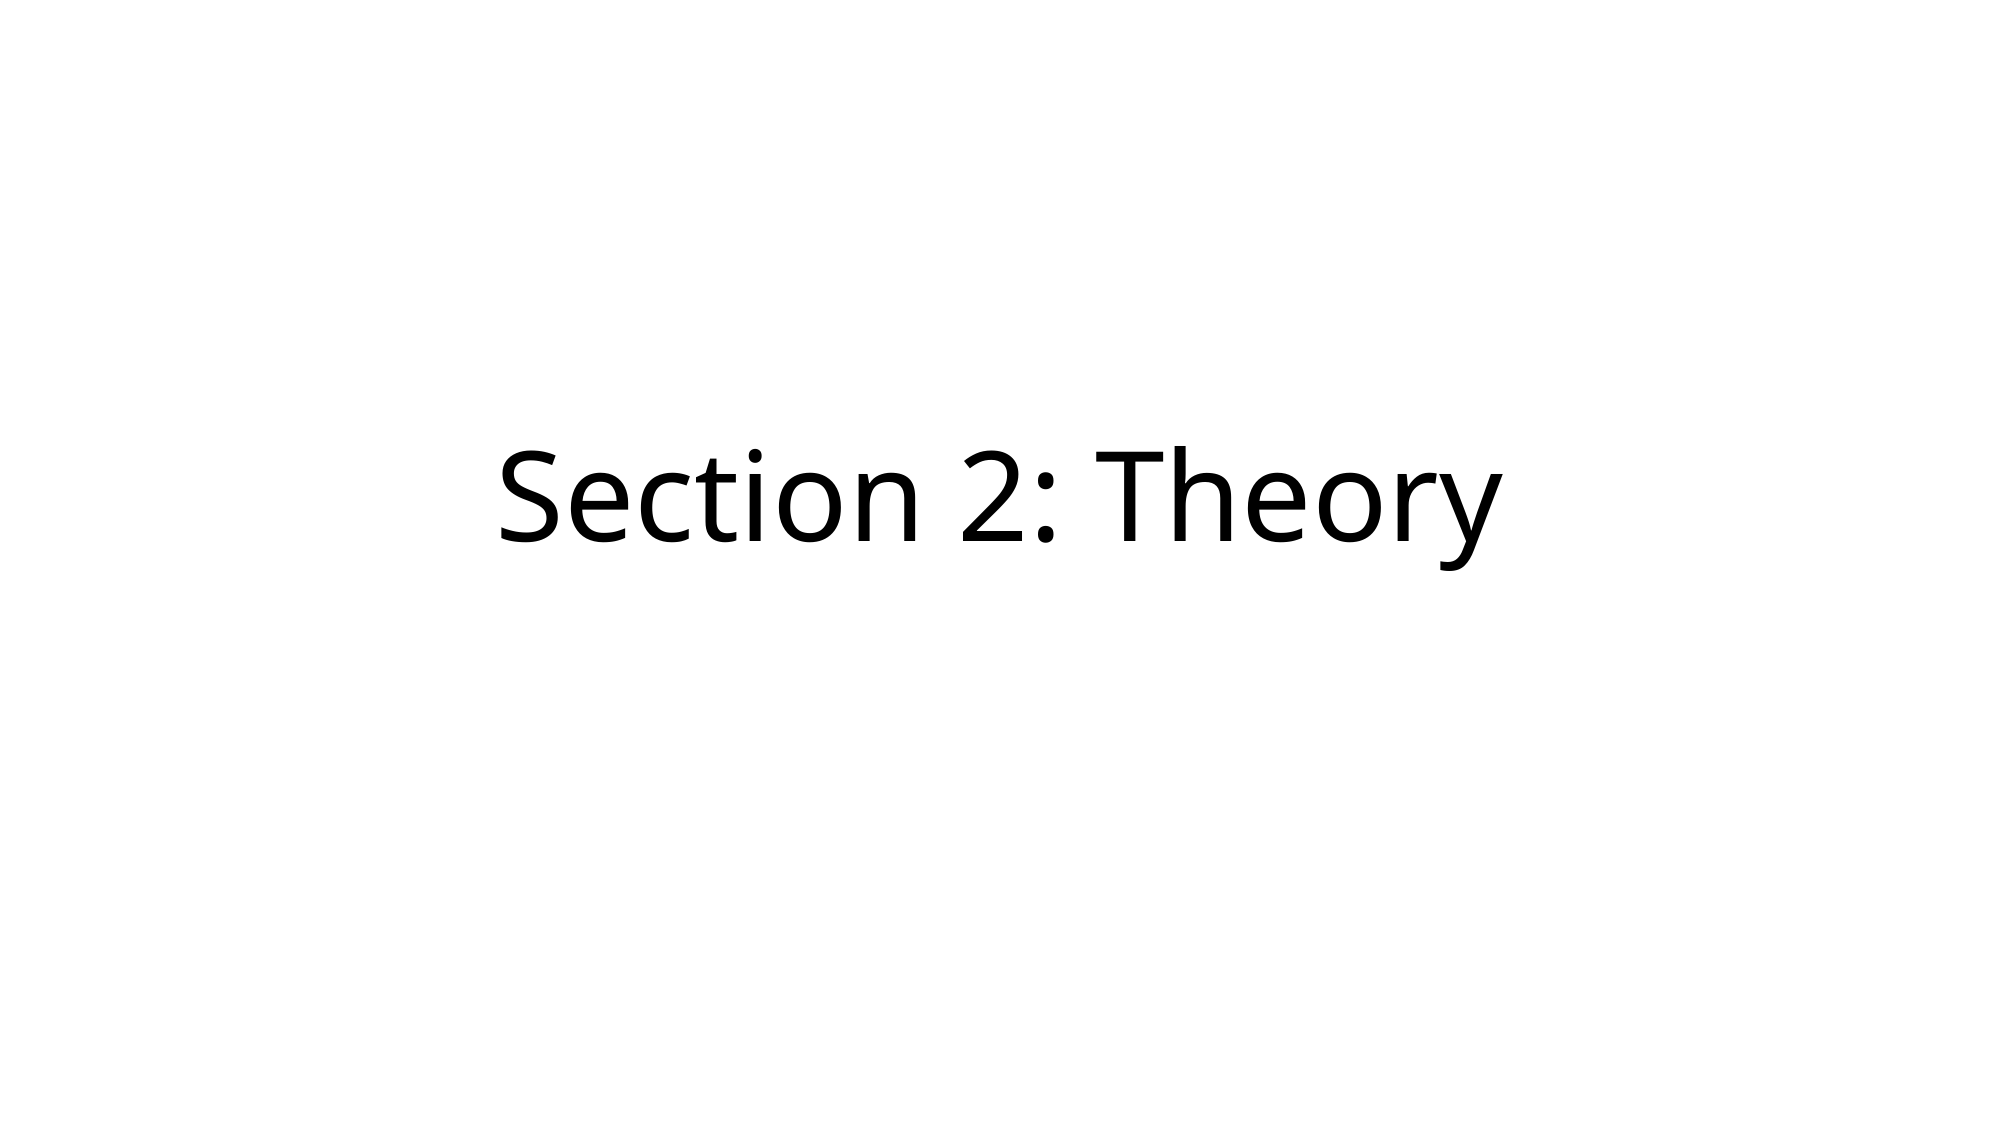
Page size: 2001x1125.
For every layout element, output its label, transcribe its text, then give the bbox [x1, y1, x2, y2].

title Section 2: Theory [249, 184, 1750, 576]
